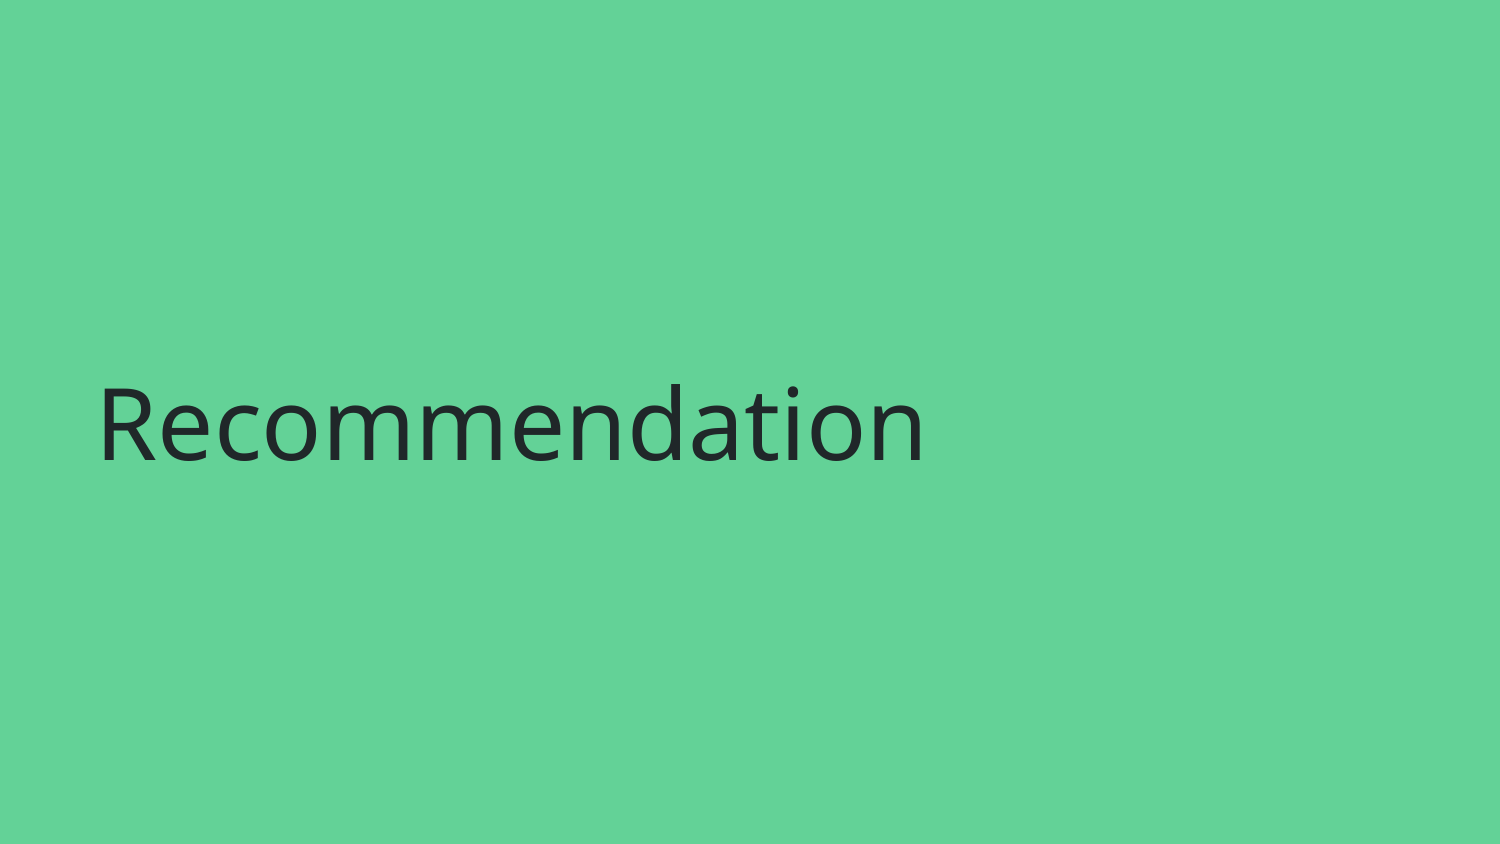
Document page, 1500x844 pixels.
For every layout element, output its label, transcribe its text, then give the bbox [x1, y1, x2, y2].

title Recommendation [80, 86, 1032, 758]
